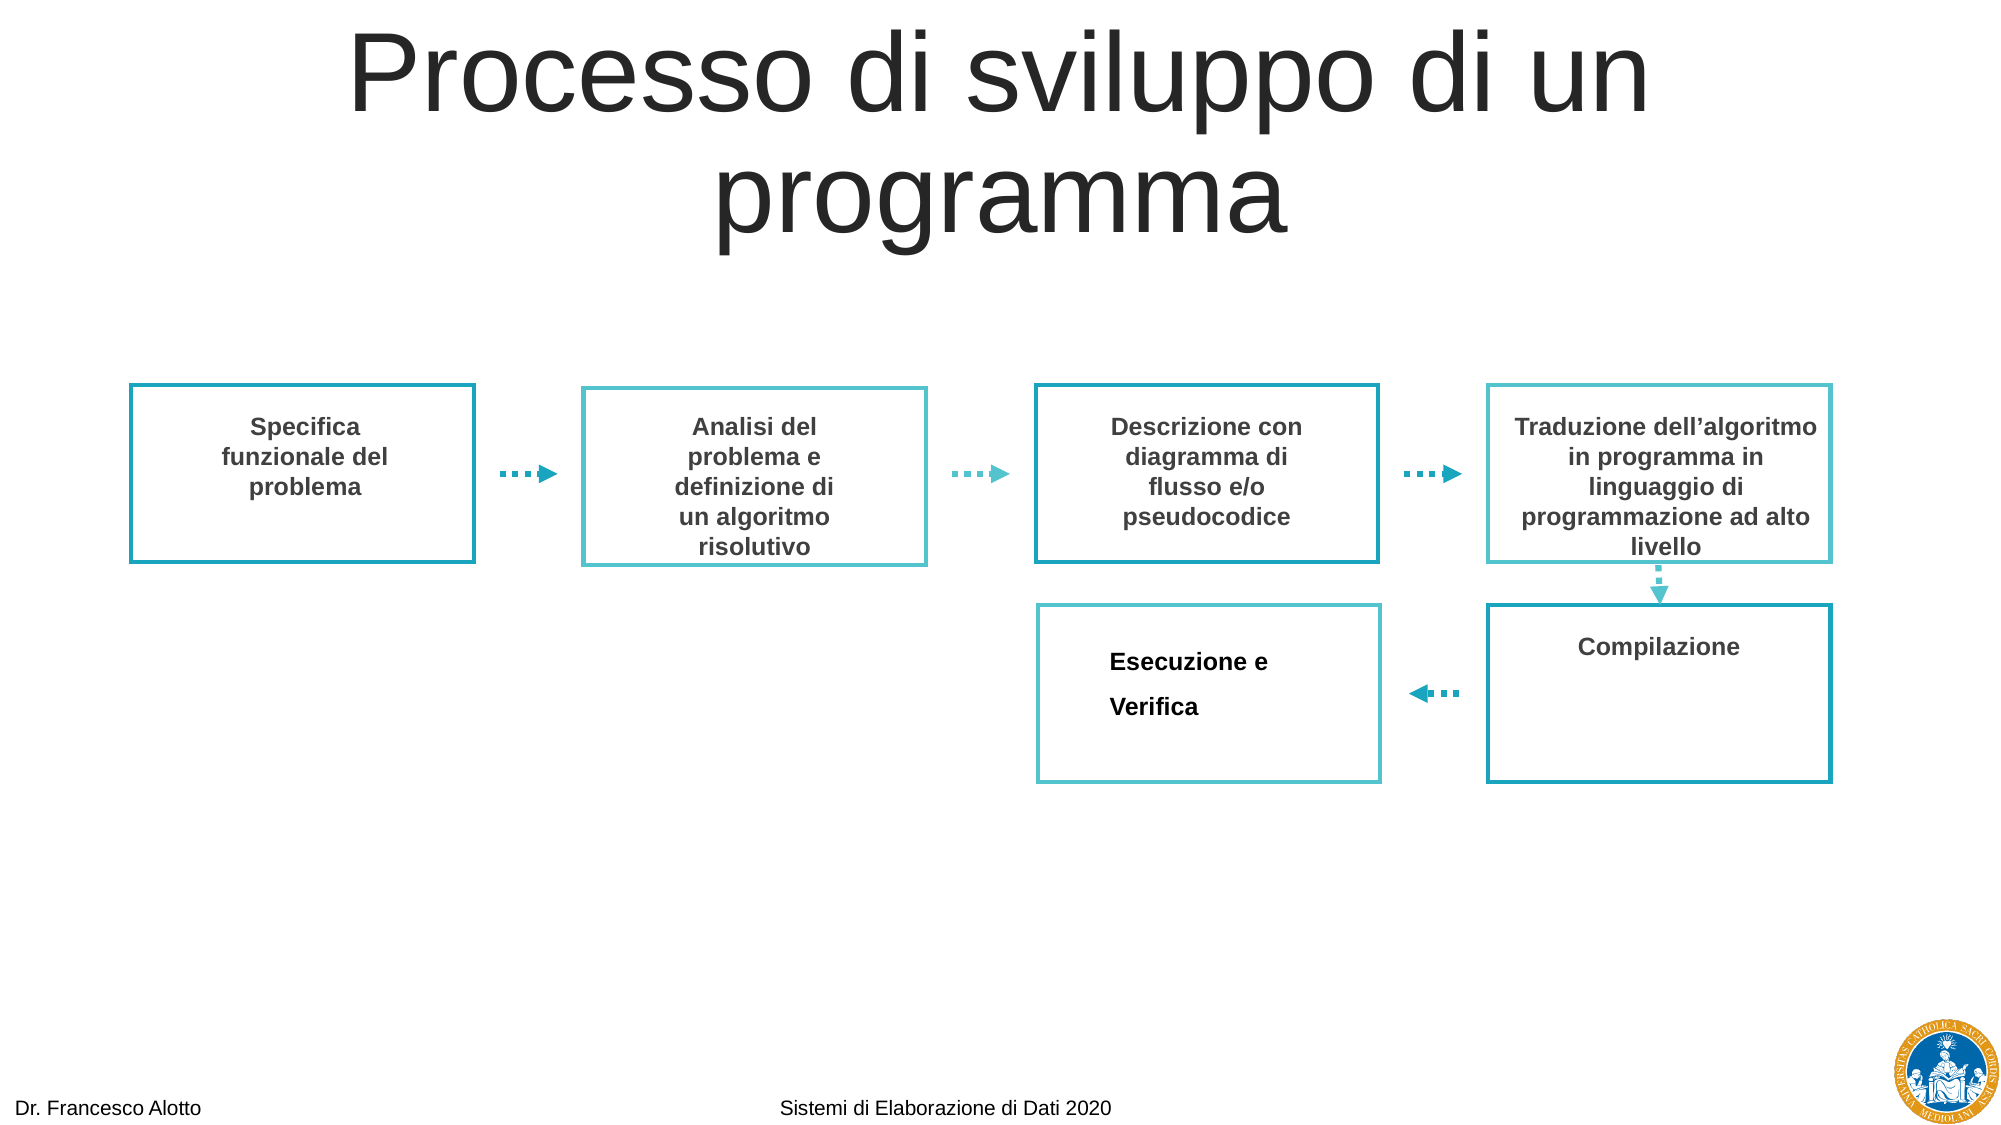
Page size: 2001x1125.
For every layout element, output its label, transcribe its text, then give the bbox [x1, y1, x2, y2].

text_box Specifica funzionale del problema [193, 403, 418, 508]
text_box Compilazione [1547, 623, 1772, 668]
text_box Sistemi di Elaborazione di Dati 2020 [765, 1087, 1164, 1125]
text_box Analisi del problema e definizione di un algoritmo risolutivo [642, 403, 867, 568]
text_box [130, 384, 475, 563]
text_box [1037, 604, 1381, 783]
text_box [1487, 384, 1831, 403]
text_box Dr. Francesco Alotto [0, 1087, 399, 1125]
text_box Descrizione con diagramma di flusso e/o pseudocodice [1094, 403, 1320, 538]
text_box Esecuzione e Verifica [1094, 623, 1320, 728]
list Processo di sviluppo di un programma [50, 75, 1950, 195]
text_box [582, 387, 927, 566]
picture [1893, 1018, 2000, 1125]
text_box Traduzione dell’algoritmo in programma in linguaggio di programmazione ad alto livello [1487, 403, 1845, 568]
text_box [1487, 604, 1831, 783]
text_box [1035, 384, 1379, 563]
